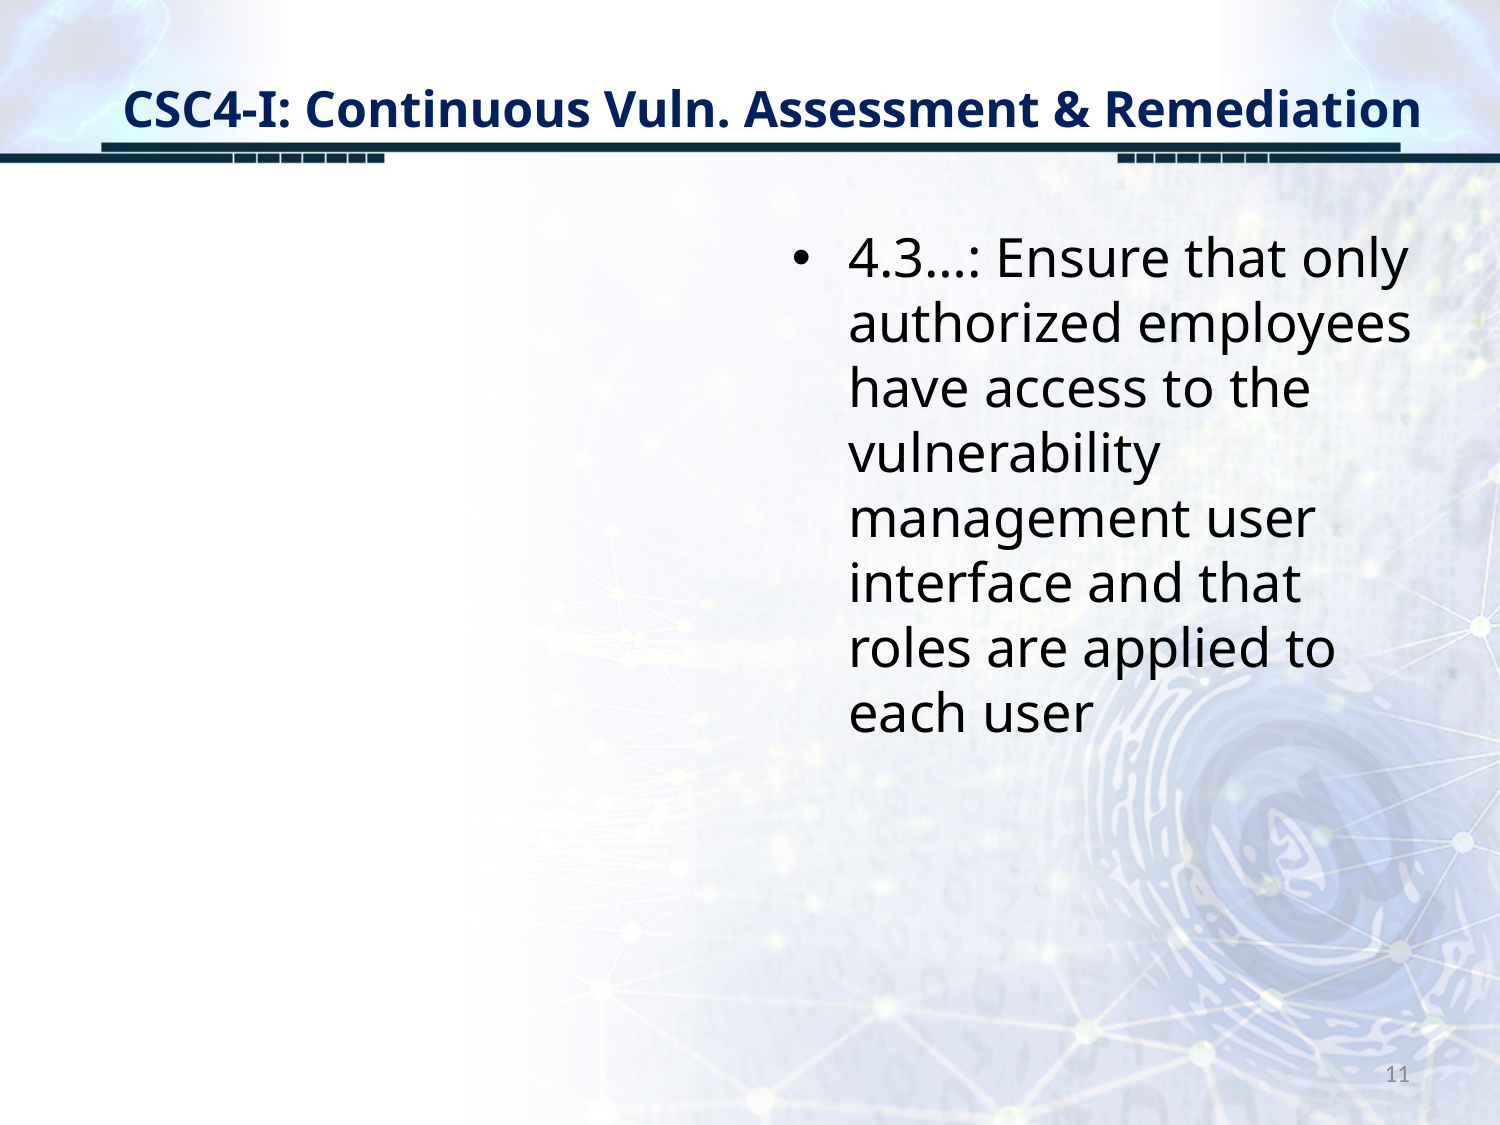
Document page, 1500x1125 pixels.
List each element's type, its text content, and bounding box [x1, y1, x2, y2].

slide_number 11 [1074, 1042, 1425, 1103]
picture [0, 0, 1500, 1125]
list 4.3…: Ensure that only authorized employees have access to the vulnerability management user interface and that roles are applied to each user [776, 216, 1432, 1034]
title CSC4-I: Continuous Vuln. Assessment & Remediation [97, 34, 1448, 182]
